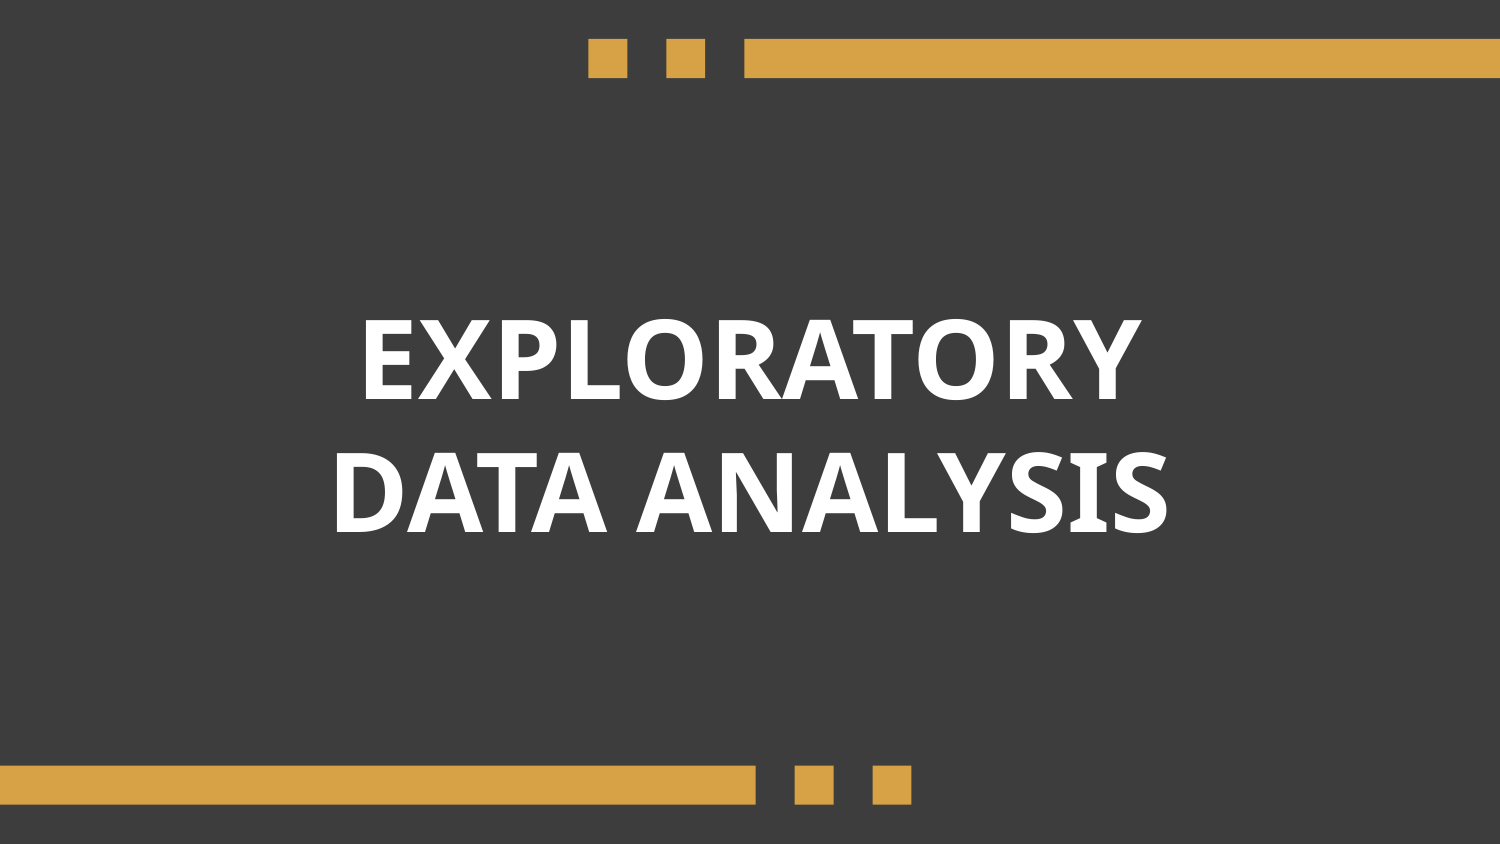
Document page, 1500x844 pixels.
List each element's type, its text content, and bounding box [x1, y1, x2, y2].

title EXPLORATORY DATA ANALYSIS [299, 234, 1201, 610]
